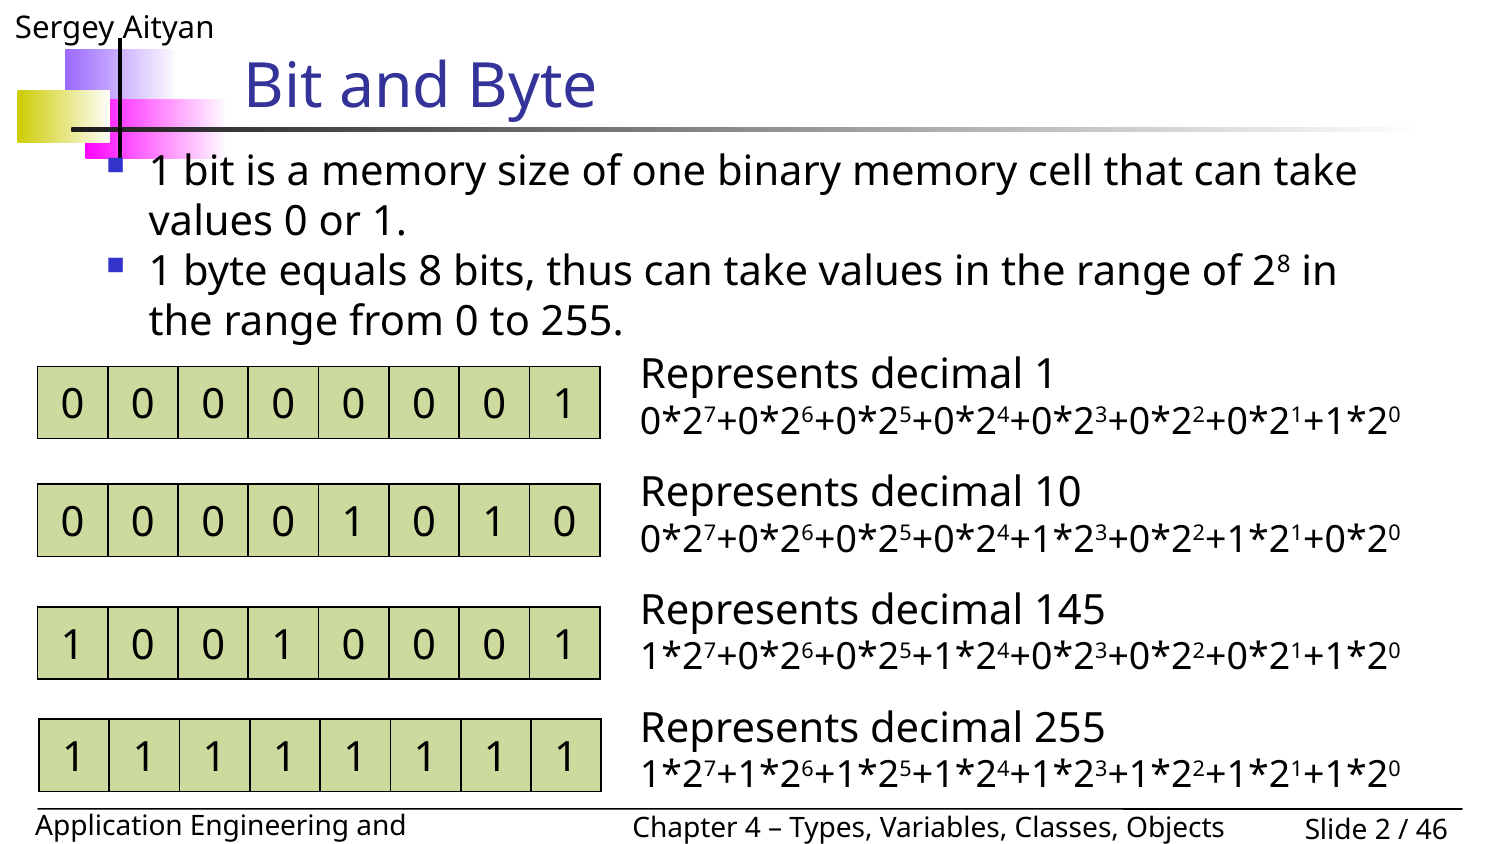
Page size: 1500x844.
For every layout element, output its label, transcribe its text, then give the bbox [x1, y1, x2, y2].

table_header 1 [530, 367, 599, 438]
list Represents decimal 1 0*27+0*26+0*25+0*24+0*23+0*22+0*21+1*20 Represents decimal 10 0*27+0*26+0*25+0*24+1*23+0*22+1*21+0*20 Represents decimal 145 1*27+0*26+0*25+1*24+0*23+0*22+0*21+1*20 Represents decimal 255 1*27+1*26+1*25+1*24+1*23+1*22+1*21+1*20 [624, 339, 1480, 630]
table_header 0 [179, 367, 247, 438]
table_header 0 [38, 485, 107, 556]
table_header 0 [249, 485, 318, 556]
table_header 1 [321, 720, 390, 791]
table_header 0 [109, 485, 177, 556]
table_header 0 [390, 485, 458, 556]
table_header 1 [251, 720, 319, 791]
table_header 0 [179, 485, 247, 556]
table_header 1 [532, 720, 600, 791]
table_header 1 [462, 720, 530, 791]
table_header 0 [319, 608, 388, 678]
table_header 1 [180, 720, 249, 791]
table_header 1 [40, 720, 108, 791]
table_header 0 [319, 367, 388, 438]
table_header 0 [460, 367, 529, 438]
table_header 1 [460, 485, 529, 556]
table_header 1 [391, 720, 460, 791]
table_header 0 [179, 608, 247, 678]
table_header 1 [38, 608, 107, 678]
title Bit and Byte [228, 46, 1332, 128]
table_header 1 [110, 720, 179, 791]
list 1 bit is a memory size of one binary memory cell that can take values 0 or 1. 1 byte equals 8 bits, thus can take values in the range of 28 in the range from 0 to 255. [91, 136, 1409, 313]
table_header 0 [460, 608, 529, 678]
table_header 0 [38, 367, 107, 438]
table_header 0 [390, 367, 458, 438]
table_header 1 [319, 485, 388, 556]
table_header 0 [390, 608, 458, 678]
table_header 0 [109, 367, 177, 438]
table_header 0 [249, 367, 318, 438]
table_header 1 [530, 608, 599, 678]
table_header 0 [530, 485, 599, 556]
table_header 0 [109, 608, 177, 678]
table_header 1 [249, 608, 318, 678]
